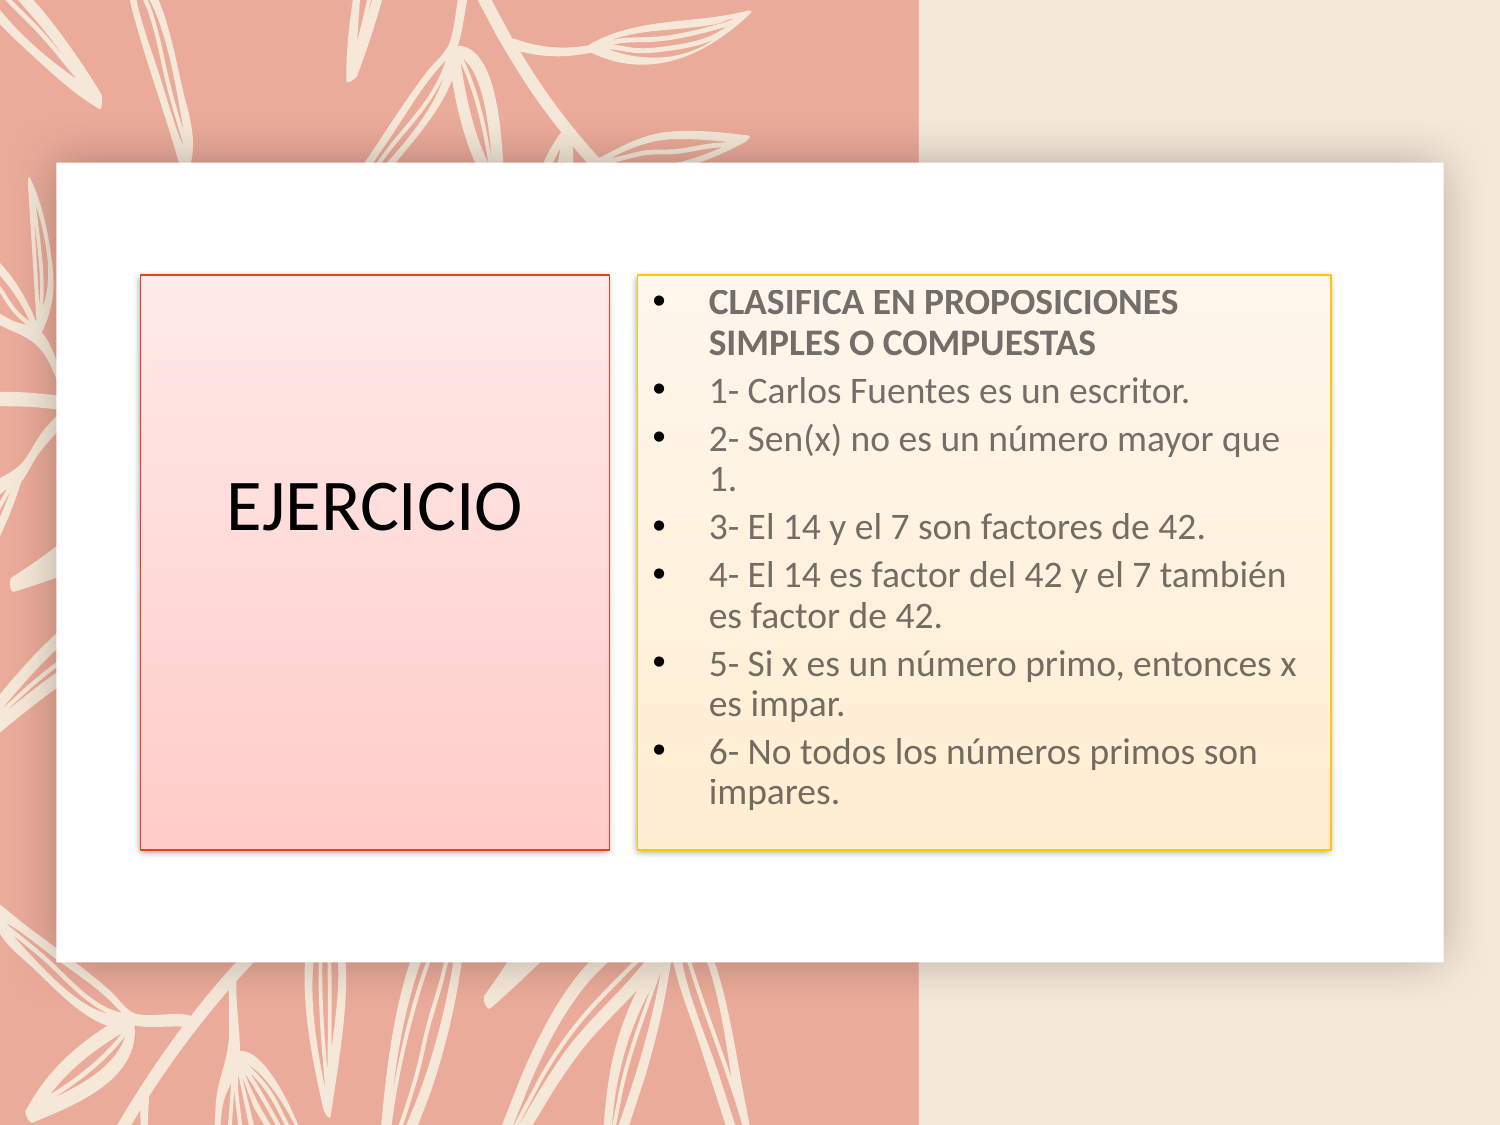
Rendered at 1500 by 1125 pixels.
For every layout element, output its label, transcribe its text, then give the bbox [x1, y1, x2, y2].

text_box [923, 160, 1446, 965]
text_box [920, 0, 1500, 1125]
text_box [0, 0, 919, 1125]
list CLASIFICA EN PROPOSICIONES SIMPLES O COMPUESTAS 1- Carlos Fuentes es un escritor. 2- Sen(x) no es un número mayor que 1. 3- El 14 y el 7 son factores de 42. 4- El 14 es factor del 42 y el 7 también es factor de 42. 5- Si x es un número primo, entonces x es impar. 6- No todos los números primos son impares. [923, 274, 1332, 851]
